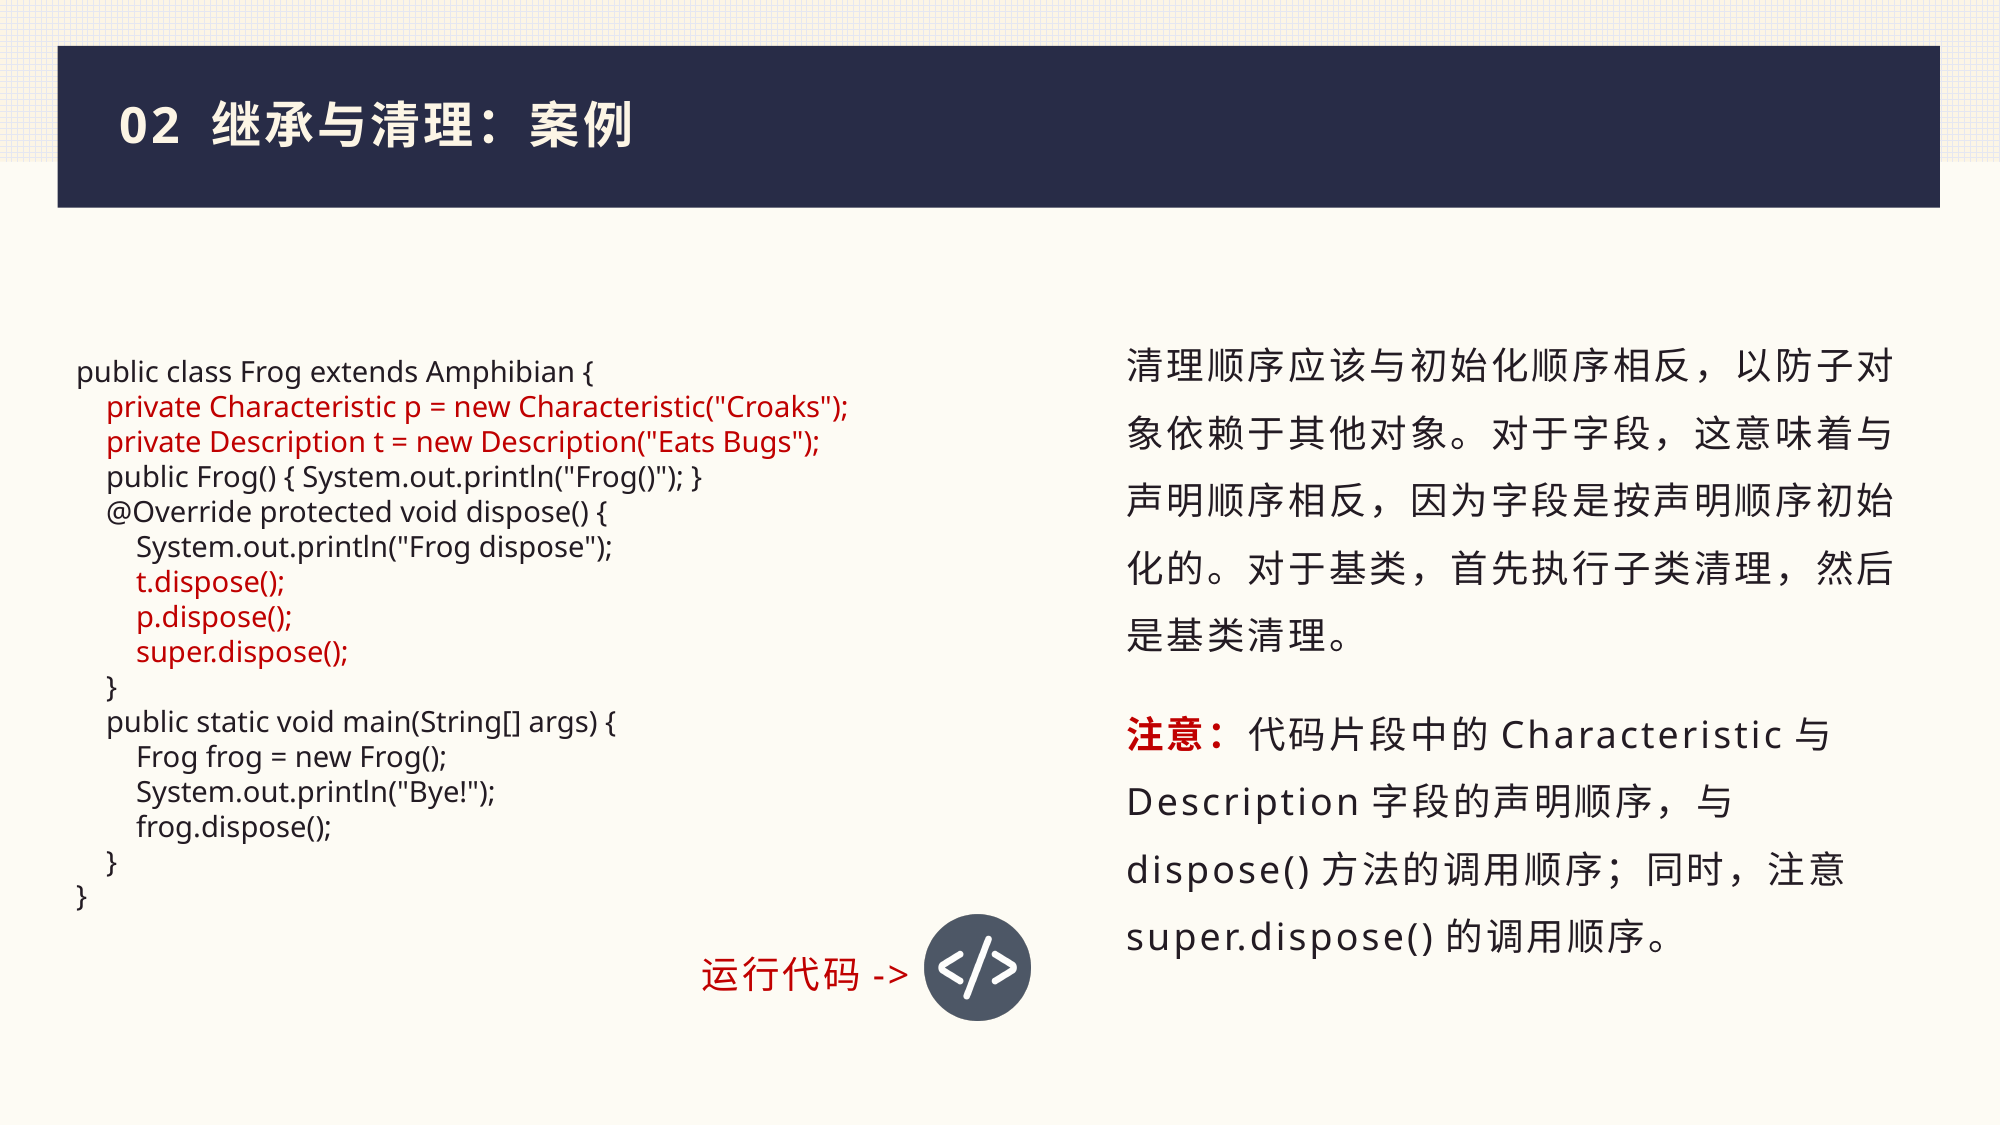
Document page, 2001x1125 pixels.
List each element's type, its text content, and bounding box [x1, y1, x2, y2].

text_box 运行代码-> [686, 921, 924, 1016]
picture [924, 914, 1031, 1021]
title 02 继承与清理：案例 [104, 79, 1894, 176]
text_box public class Frog extends Amphibian { private Characteristic p = new Characteristic("Croaks"); private Description t = new Description("Eats Bugs"); public Frog() { System.out.println("Frog()"); } @Override protected void dispose() { System.out.println("Frog dispose"); t.dispose(); p.dispose(); super.dispose(); } public static void main(String[] args) { Frog frog = new Frog(); System.out.println("Bye!"); frog.dispose(); } } [61, 346, 1112, 921]
text_box 清理顺序应该与初始化顺序相反，以防子对象依赖于其他对象。对于字段，这意味着与声明顺序相反，因为字段是按声明顺序初始化的。对于基类，首先执行子类清理，然后是基类清理。 注意：代码片段中的Characteristic与Description字段的声明顺序，与dispose()方法的调用顺序；同时，注意super.dispose()的调用顺序。 [1111, 312, 1925, 996]
